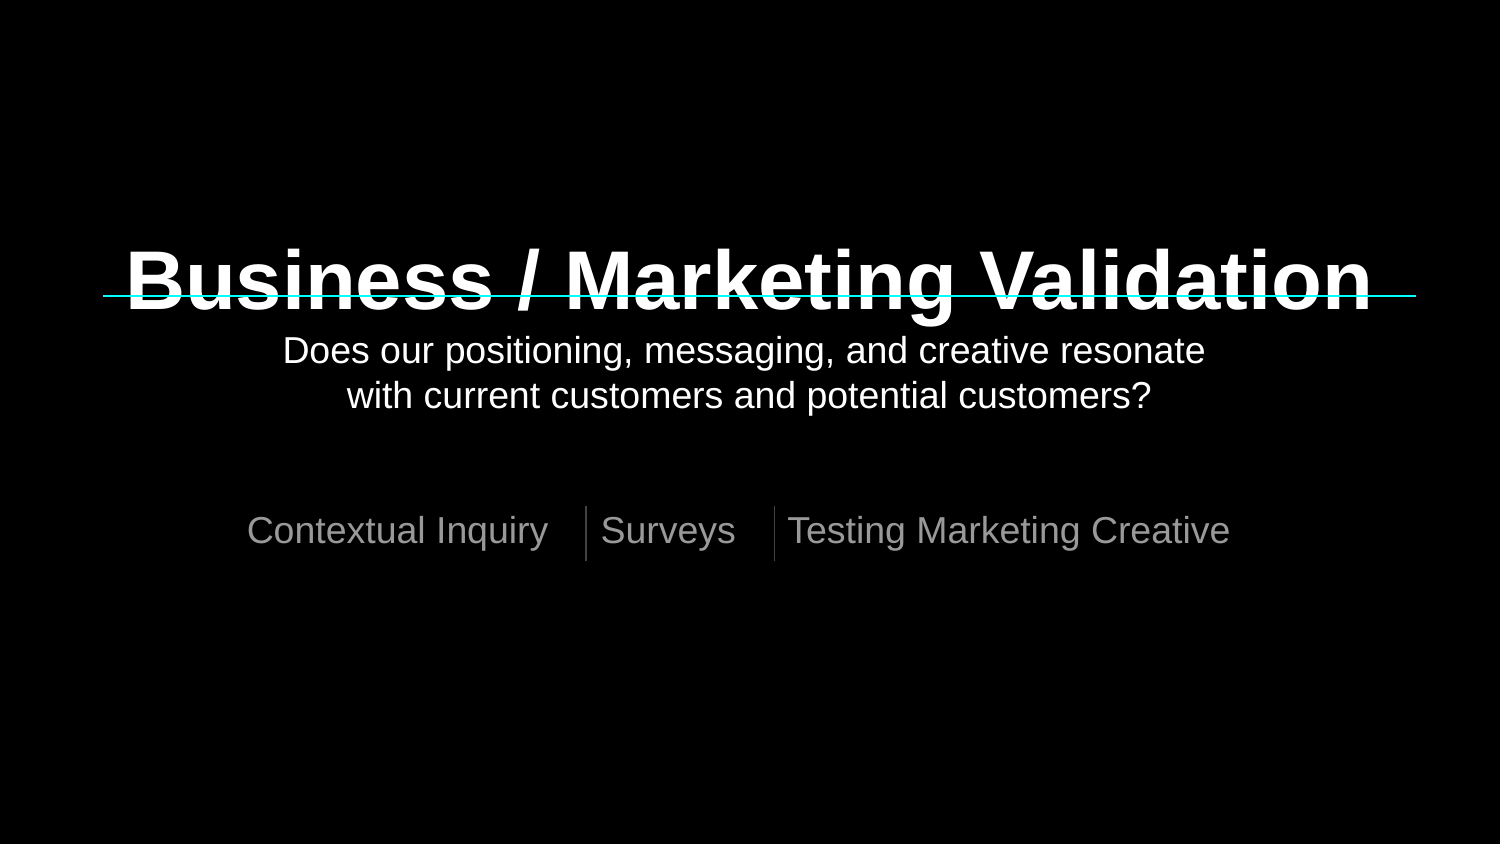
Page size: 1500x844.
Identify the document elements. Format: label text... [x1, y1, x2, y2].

title Business / Marketing Validation Does our positioning, messaging, and creative resonate with current customers and potential customers? Contextual Inquiry Surveys Testing Marketing Creative [90, 176, 1409, 688]
